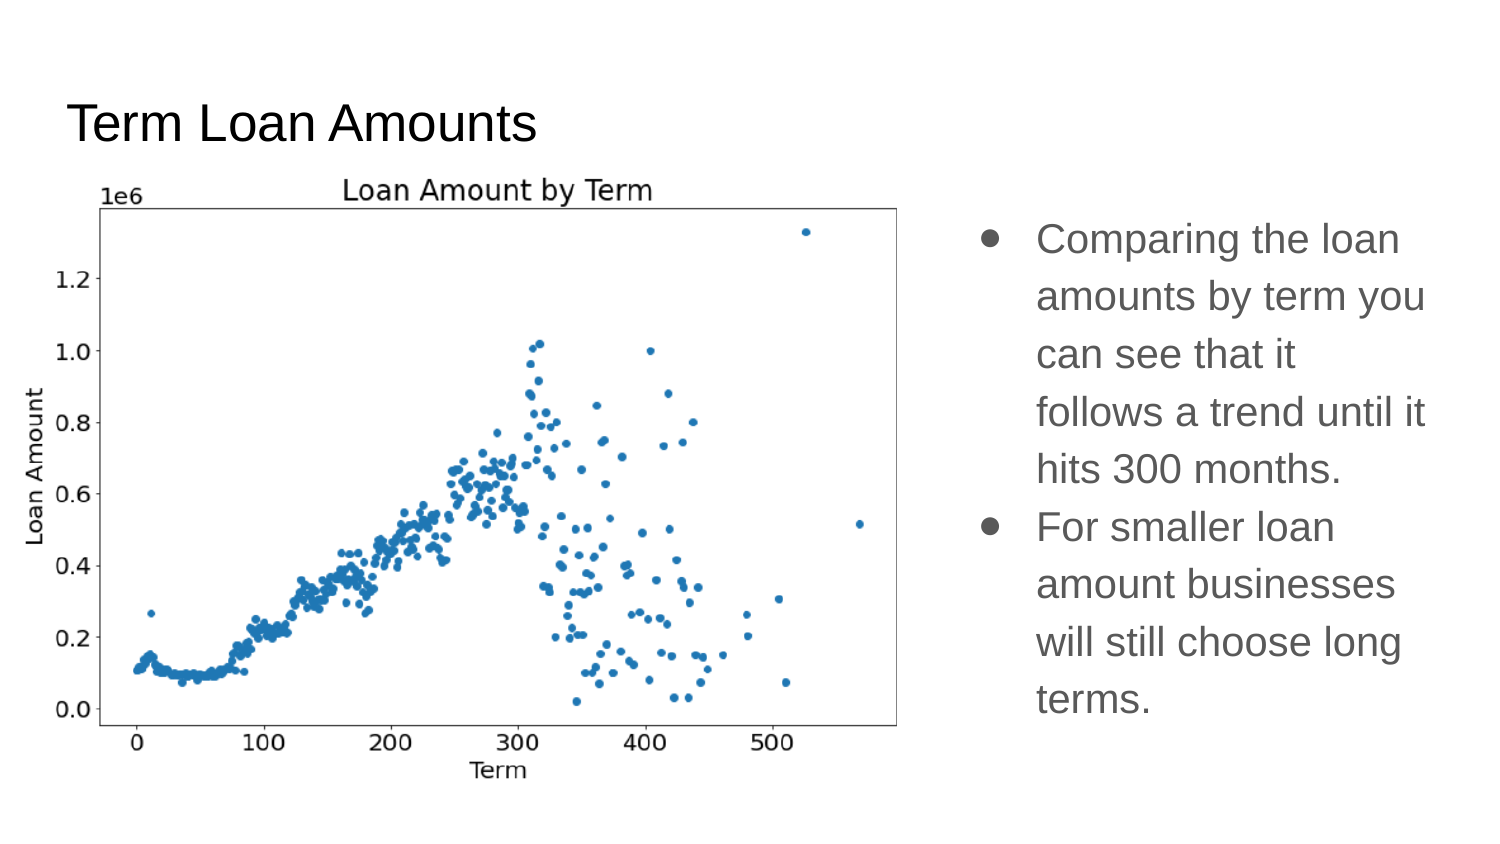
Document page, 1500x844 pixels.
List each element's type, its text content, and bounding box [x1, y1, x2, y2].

list Comparing the loan amounts by term you can see that it follows a trend until it hits 300 months. For smaller loan amount businesses will still choose long terms. [946, 189, 1449, 750]
title Term Loan Amounts [51, 72, 1449, 167]
picture [19, 177, 916, 787]
